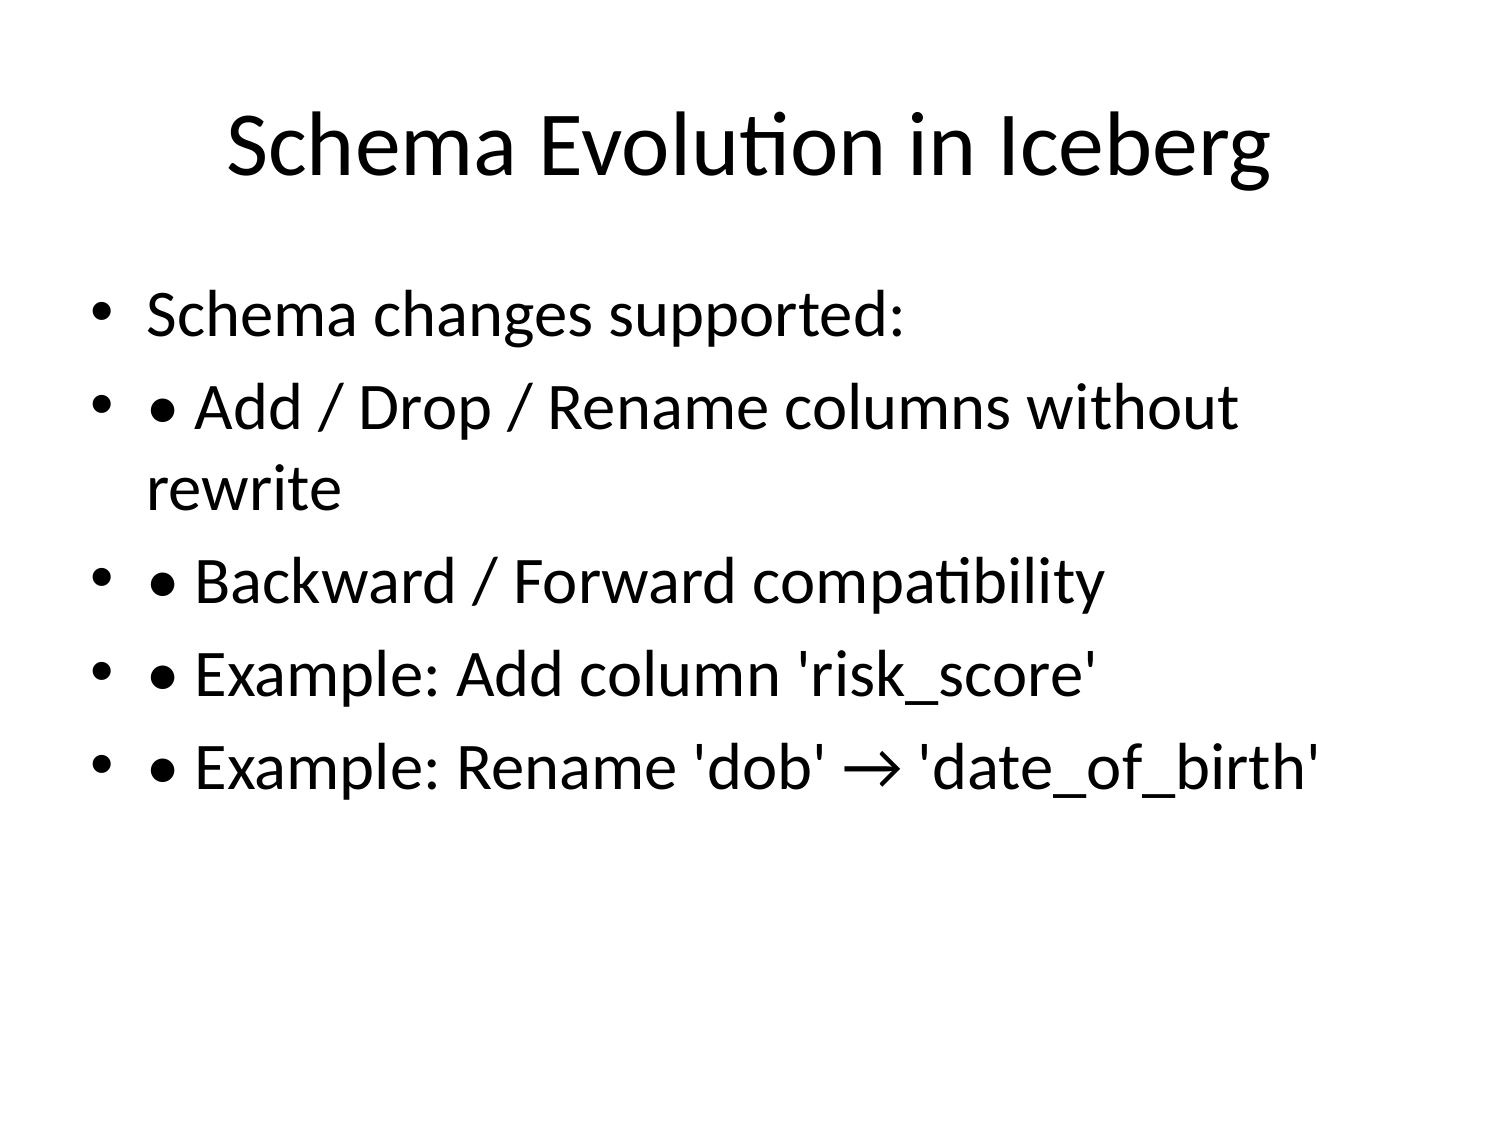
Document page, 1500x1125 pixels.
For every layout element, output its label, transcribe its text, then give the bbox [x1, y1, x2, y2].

title Schema Evolution in Iceberg [75, 45, 1425, 233]
list Schema changes supported: • Add / Drop / Rename columns without rewrite • Backward / Forward compatibility • Example: Add column 'risk_score' • Example: Rename 'dob' → 'date_of_birth' [75, 262, 1425, 1005]
